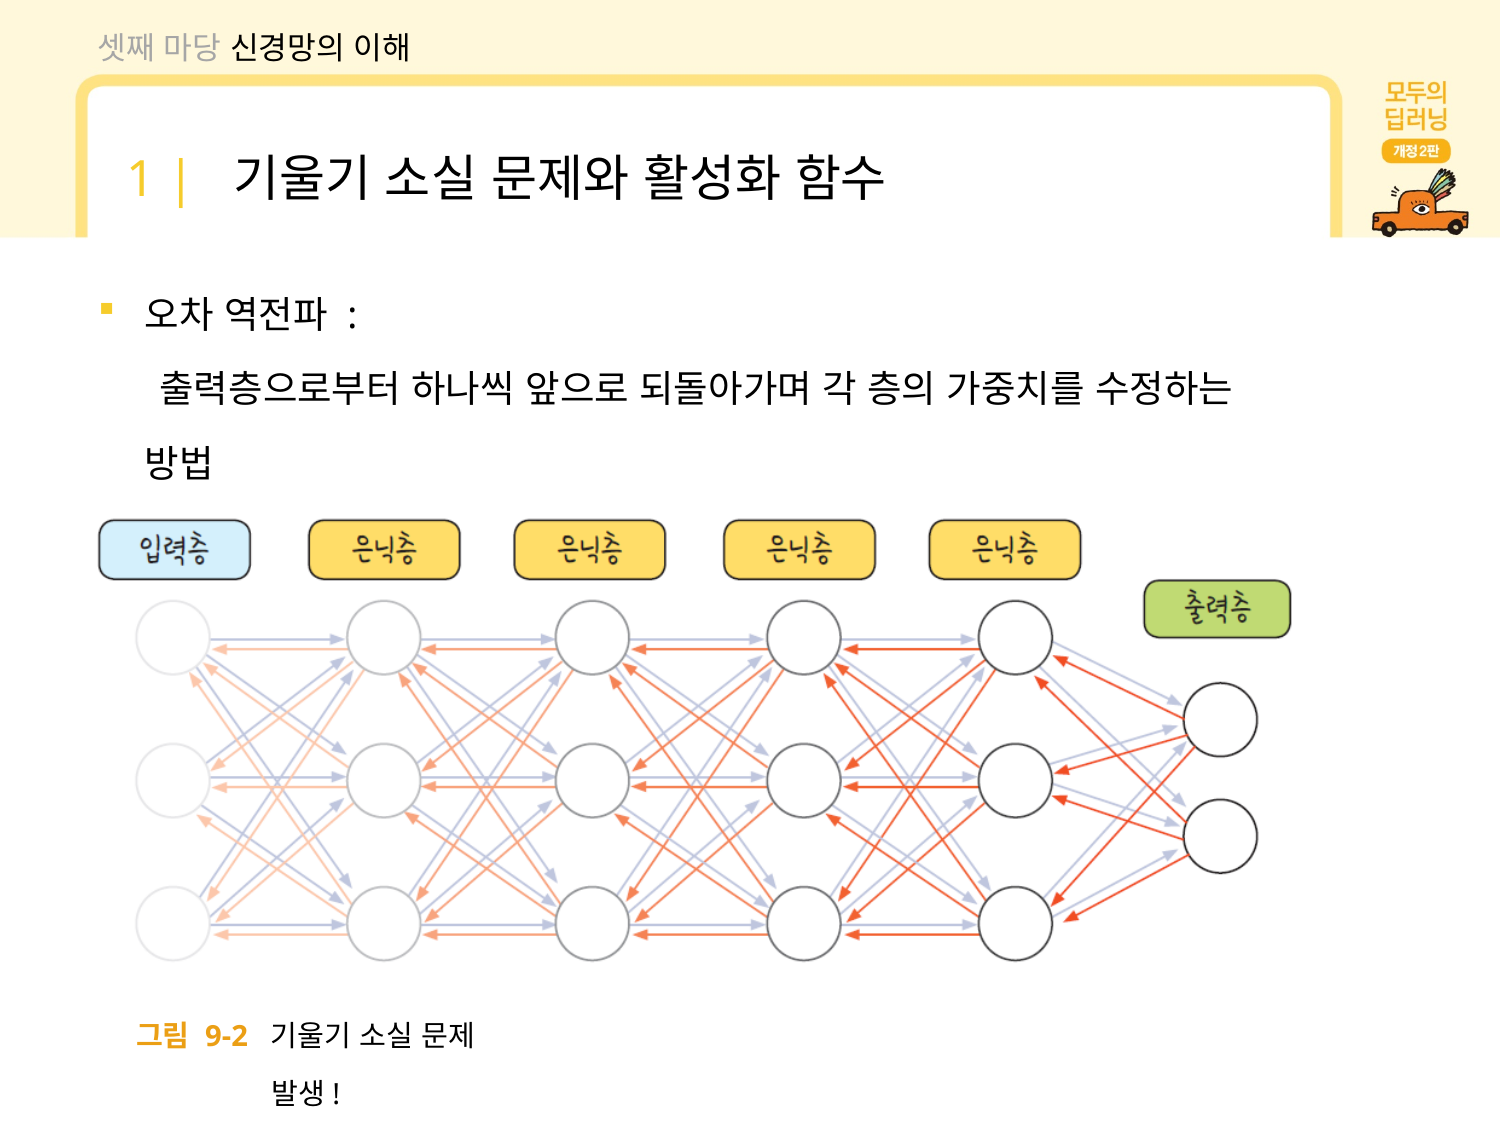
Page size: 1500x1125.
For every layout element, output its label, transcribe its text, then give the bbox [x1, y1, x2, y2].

text_box 1 | 기울기 소실 문제와 활성화 함수 [111, 99, 1309, 214]
text_box 오차 역전파 : 출력층으로부터 하나씩 앞으로 되돌아가며 각 층의 가중치를 수정하는 방법 가중치를 수정하려면 미분 값, 즉 기울기가 필요하다고 배움 [83, 254, 1315, 567]
text_box 그림 9-2 기울기 소실 문제 발생! [98, 987, 514, 1118]
text_box 셋째 마당 신경망의 이해 [82, 0, 1133, 74]
picture [0, 0, 1500, 1125]
